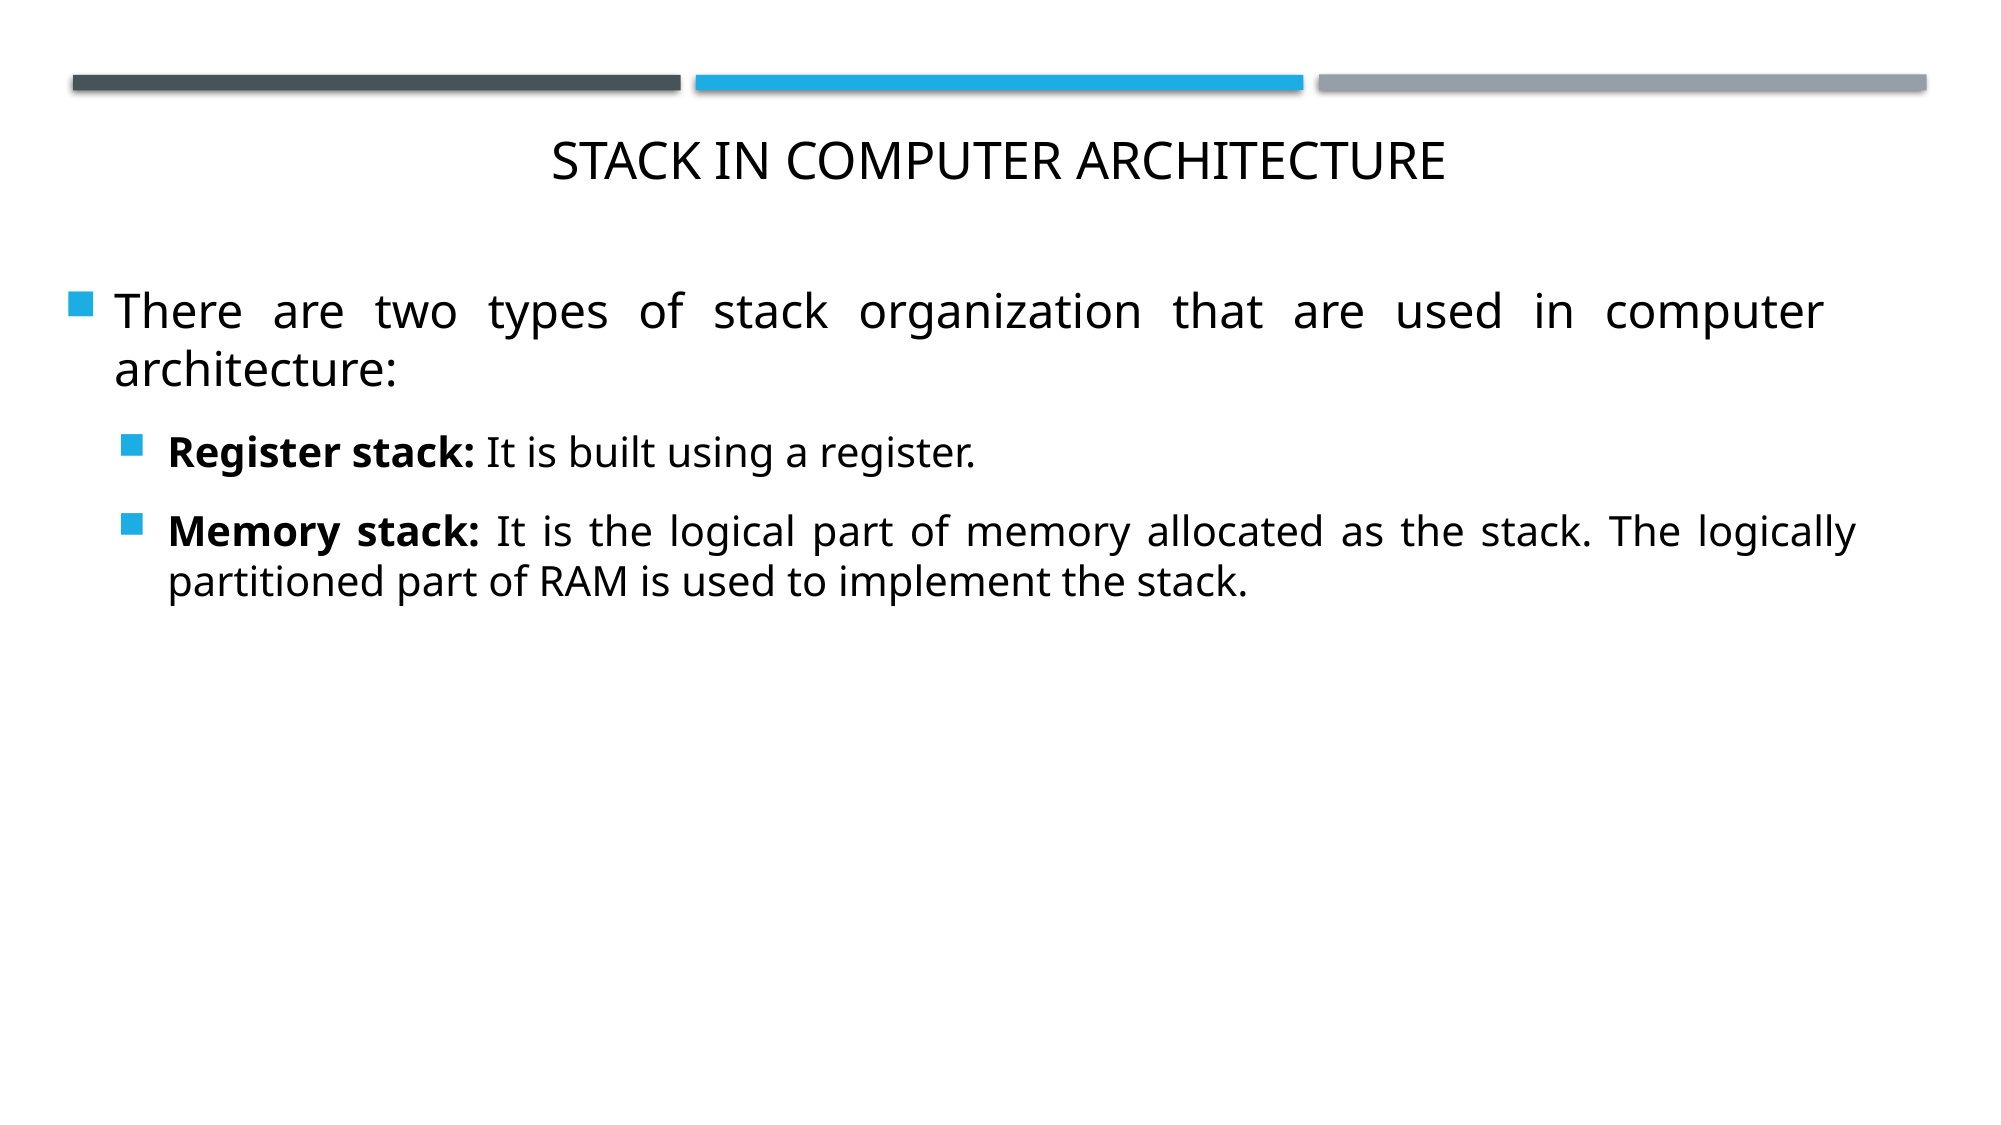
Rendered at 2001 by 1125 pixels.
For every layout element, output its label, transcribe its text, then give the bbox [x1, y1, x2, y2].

list There are two types of stack organization that are used in computer architecture: Register stack: It is built using a register. Memory stack: It is the logical part of memory allocated as the stack. The logically partitioned part of RAM is used to implement the stack. [49, 219, 1872, 666]
title Stack in Computer architecture [95, 119, 1905, 198]
